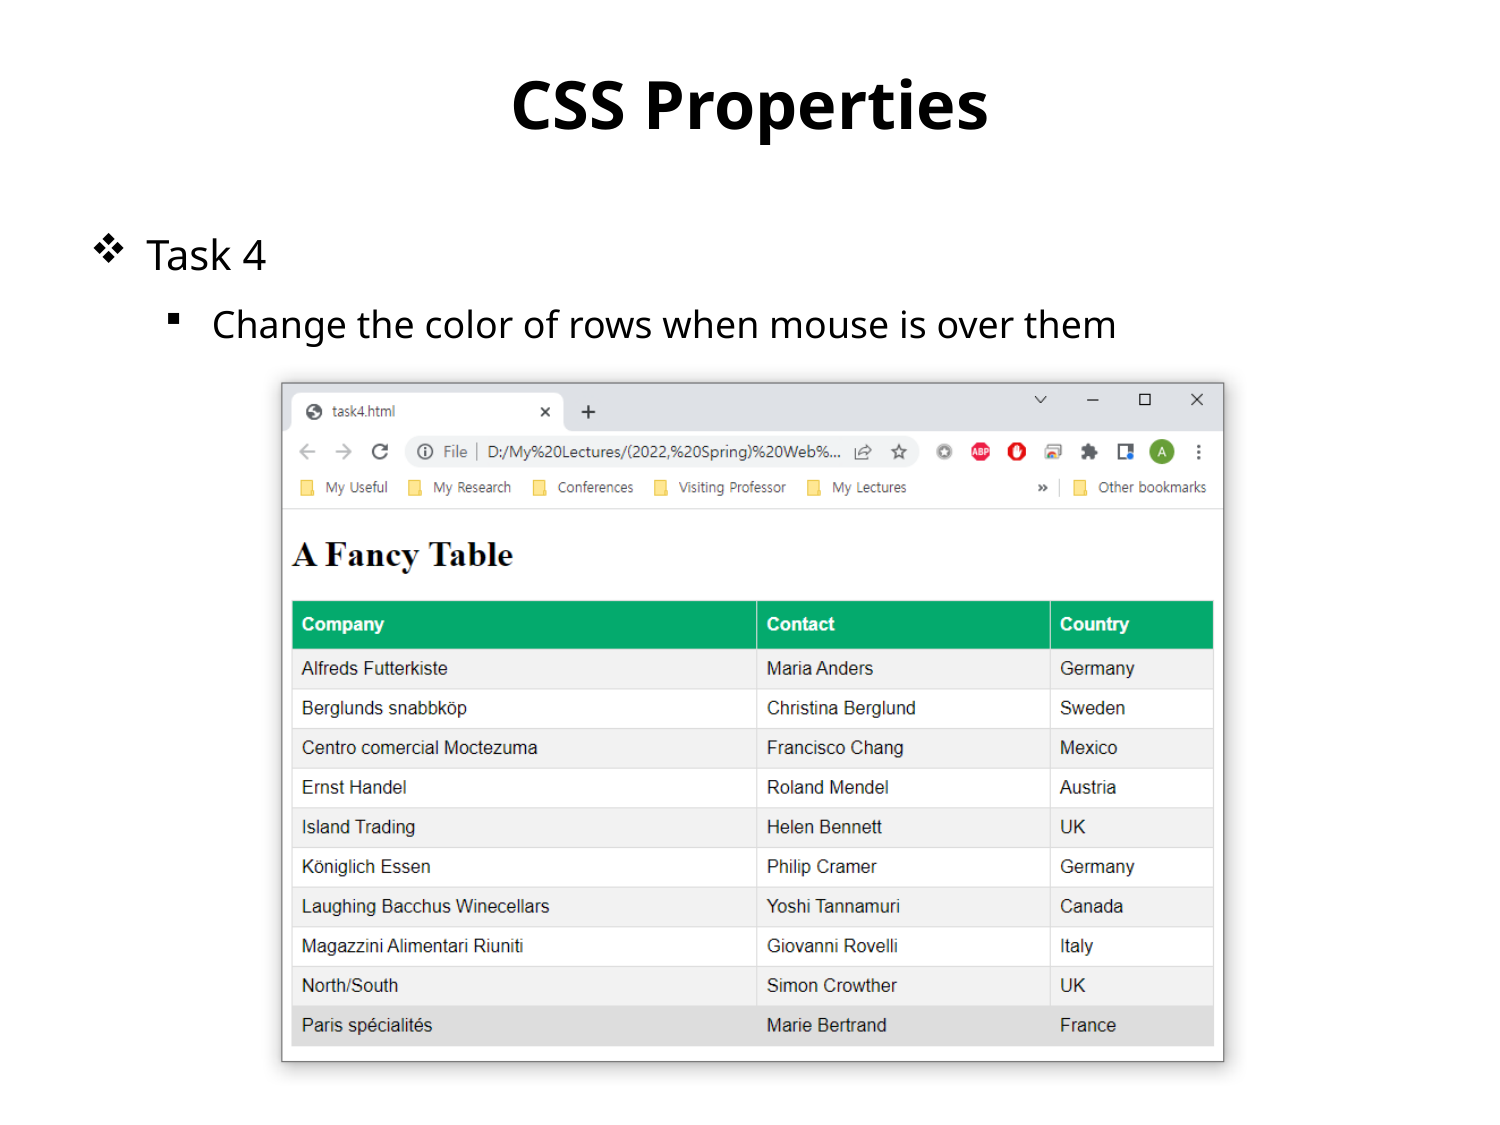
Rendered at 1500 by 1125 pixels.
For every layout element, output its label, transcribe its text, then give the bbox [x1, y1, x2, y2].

title CSS Properties [75, 45, 1425, 161]
list Task 4 Change the color of rows when mouse is over them [75, 196, 1425, 1071]
picture [253, 361, 1247, 1086]
